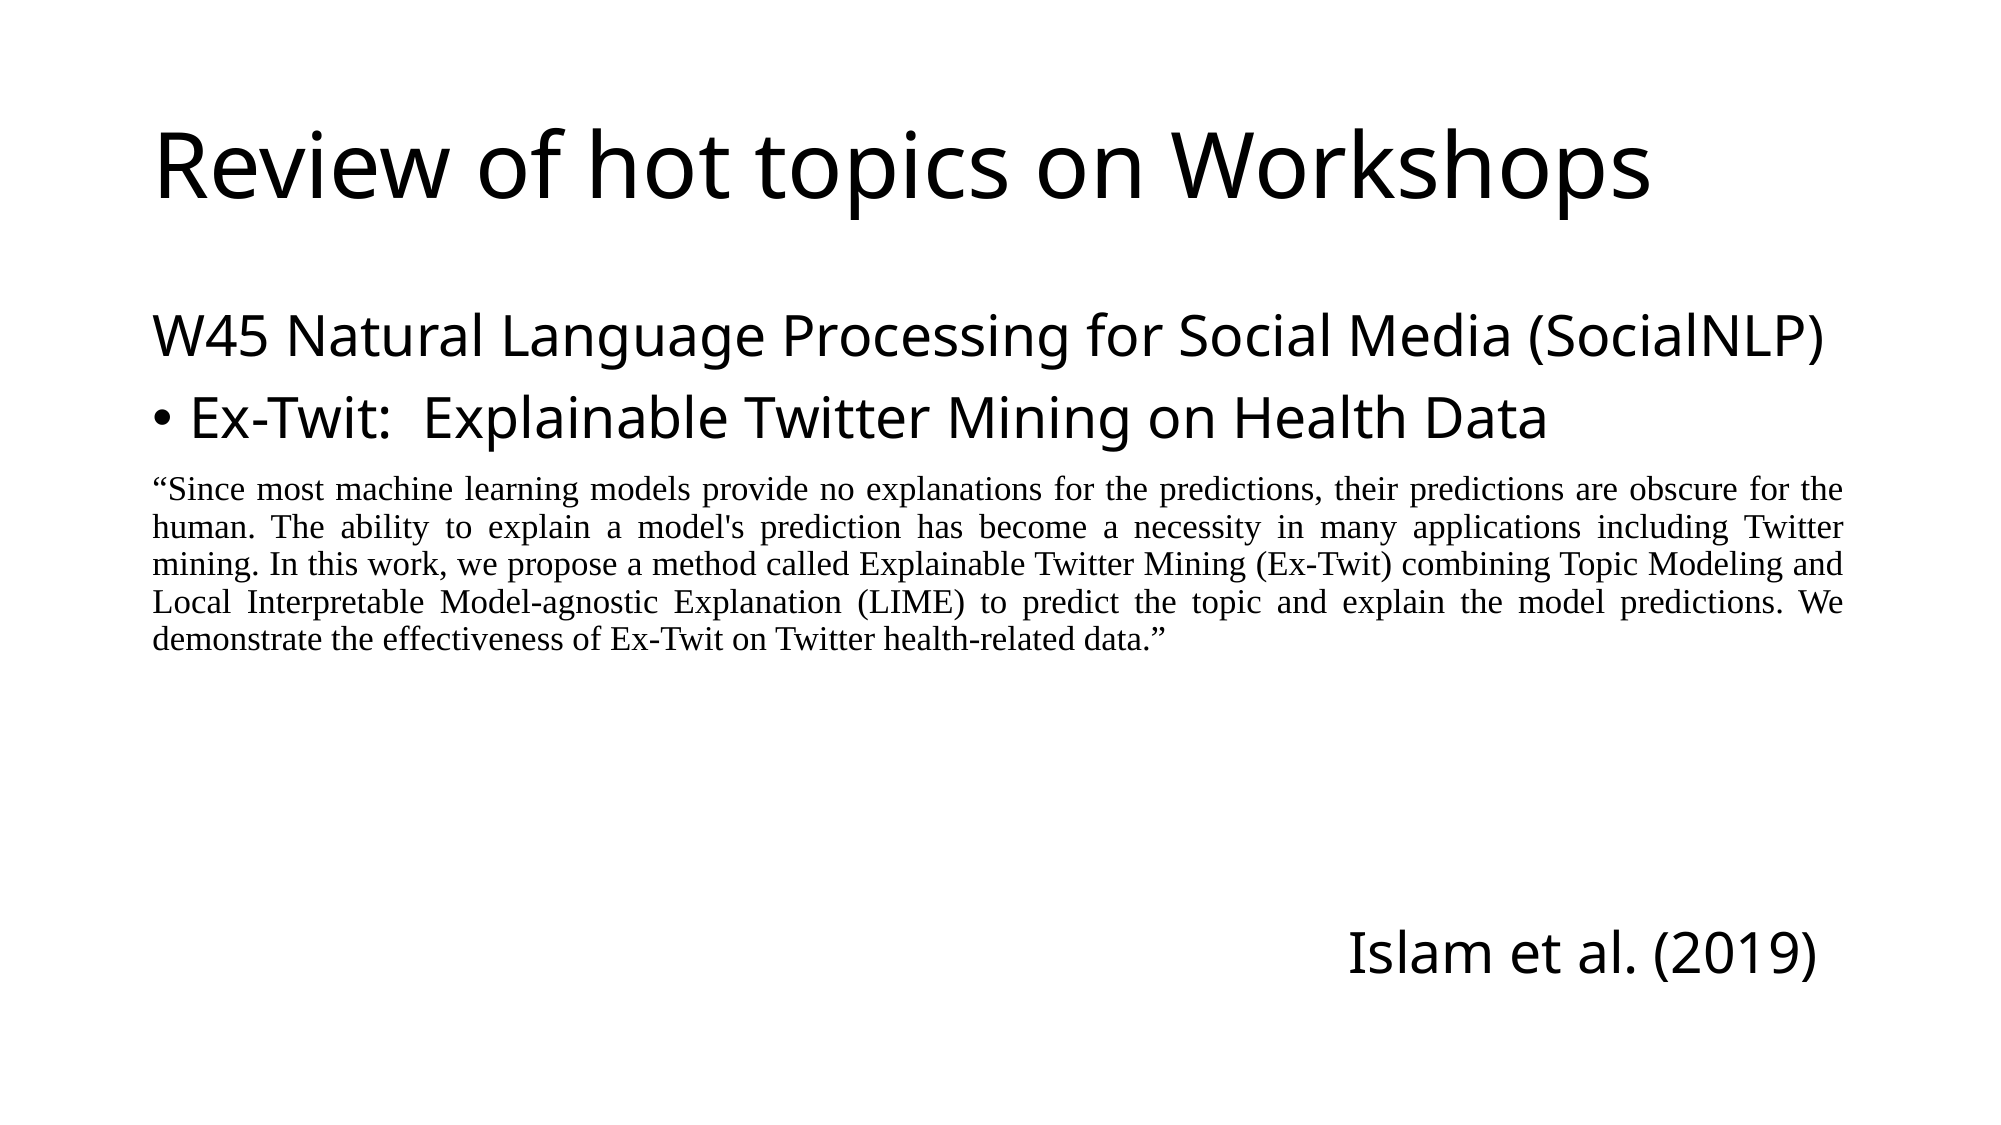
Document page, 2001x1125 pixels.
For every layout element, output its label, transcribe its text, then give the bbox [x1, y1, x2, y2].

list W45 Natural Language Processing for Social Media (SocialNLP) Ex-Twit: Explainable Twitter Mining on Health Data “Since most machine learning models provide no explanations for the predictions, their predictions are obscure for the human. The ability to explain a model's prediction has become a necessity in many applications including Twitter mining. In this work, we propose a method called Explainable Twitter Mining (Ex-Twit) combining Topic Modeling and Local Interpretable Model-agnostic Explanation (LIME) to predict the topic and explain the model predictions. We demonstrate the effectiveness of Ex-Twit on Twitter health-related data.” Islam et al. (2019) [137, 299, 1863, 1014]
title Review of hot topics on Workshops [137, 59, 1863, 278]
